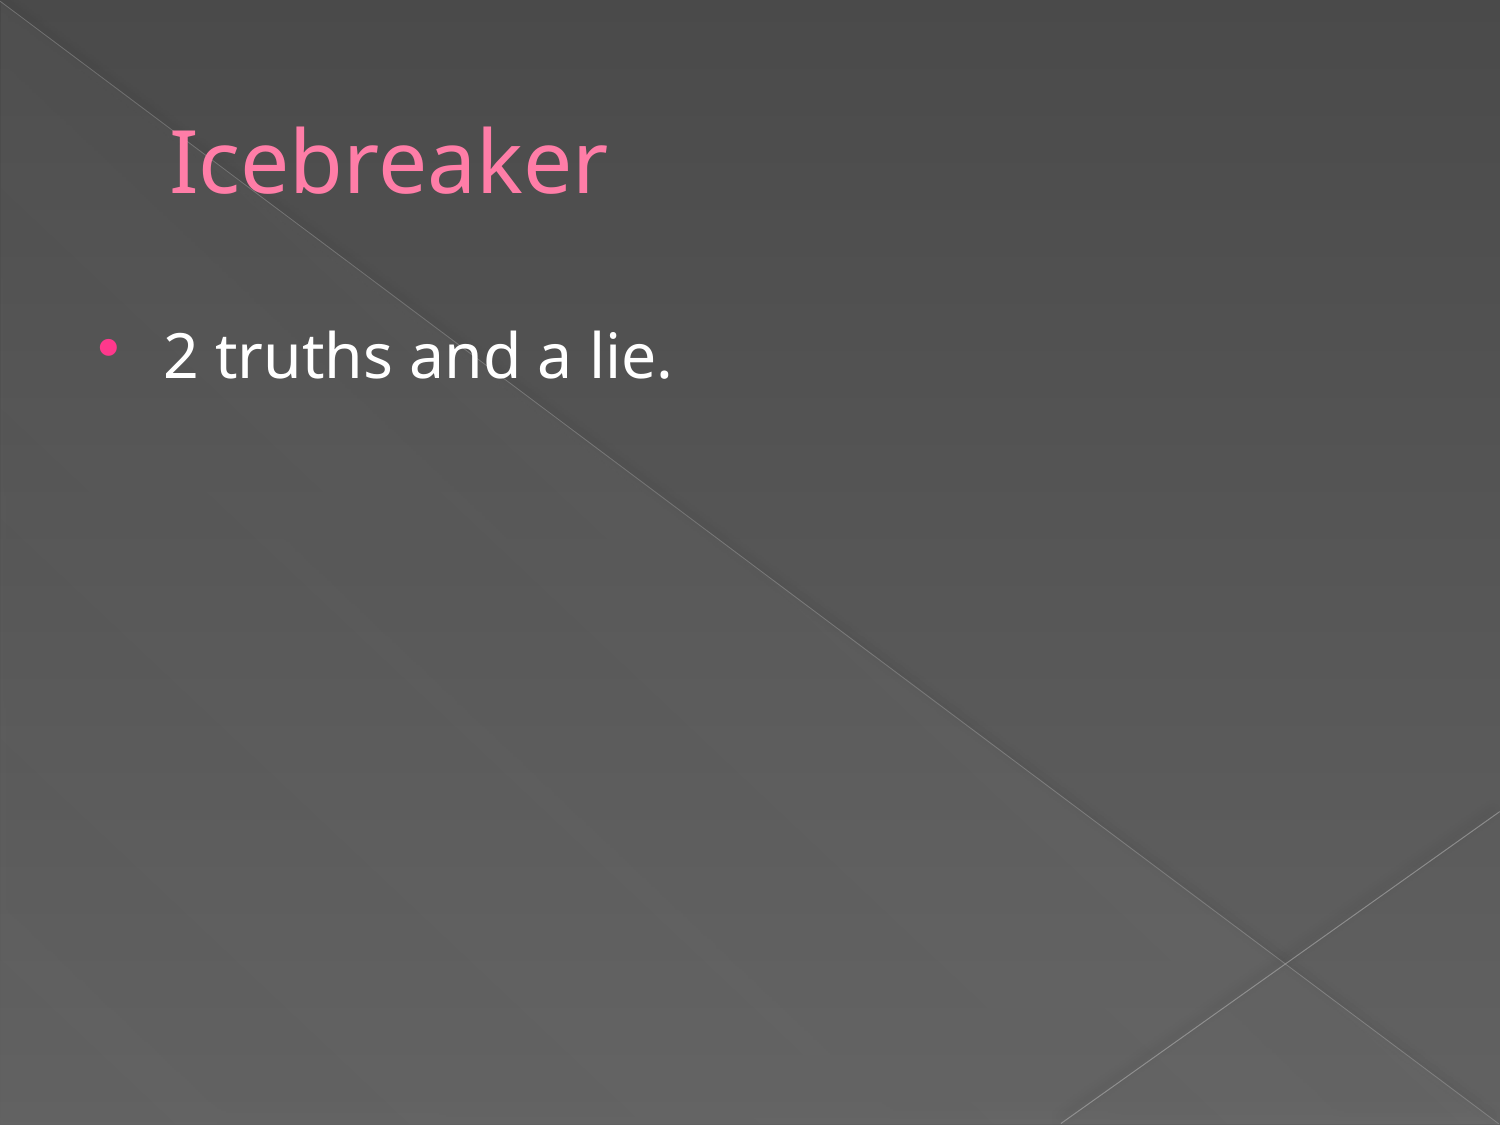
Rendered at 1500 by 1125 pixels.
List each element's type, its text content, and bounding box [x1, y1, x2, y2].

title Icebreaker [75, 43, 1425, 274]
list 2 truths and a lie. [75, 308, 1425, 1059]
